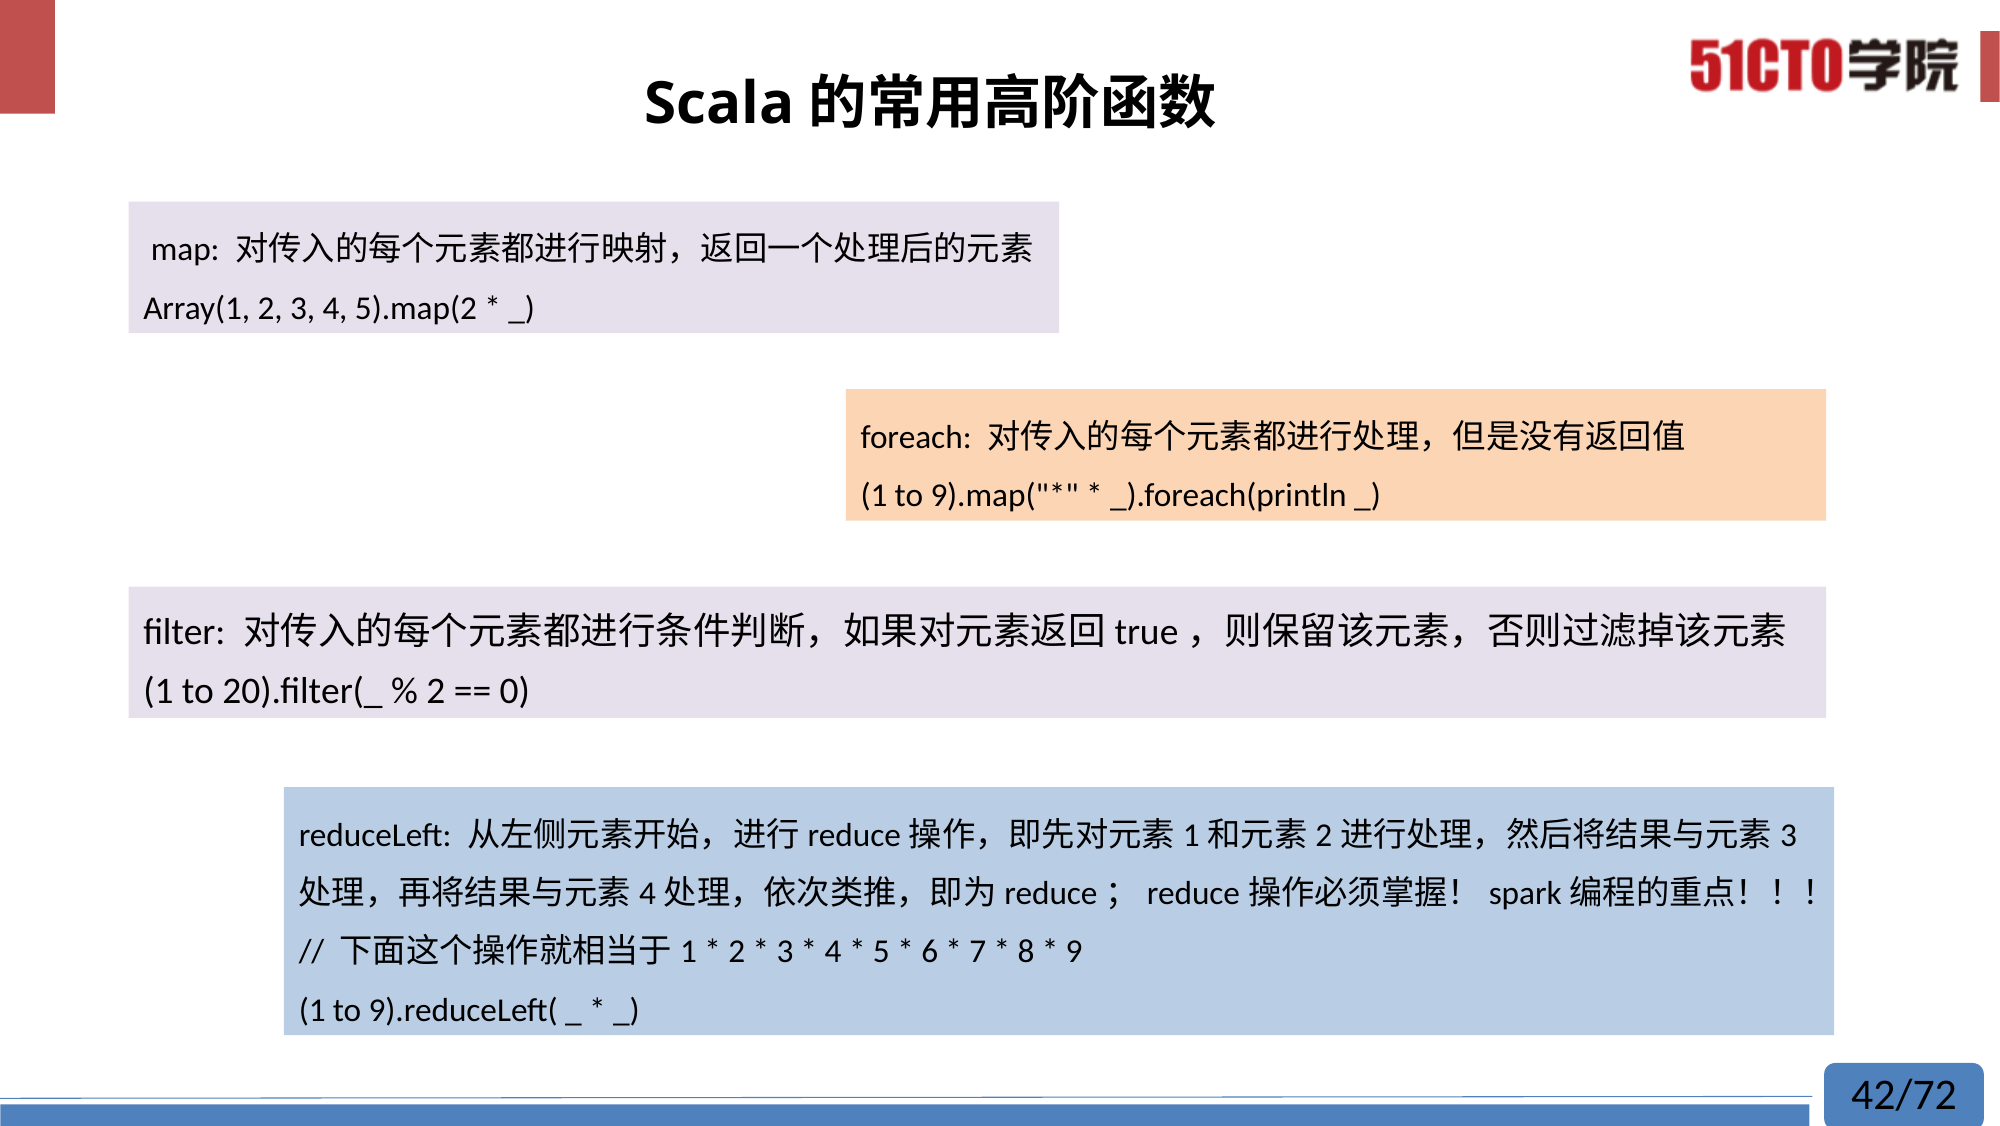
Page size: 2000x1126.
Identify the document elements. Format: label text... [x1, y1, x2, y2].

text_box reduceLeft: 从左侧元素开始，进行reduce操作，即先对元素1和元素2进行处理，然后将结果与元素3处理，再将结果与元素4处理，依次类推，即为reduce；reduce操作必须掌握！spark编程的重点！！！ // 下面这个操作就相当于1 * 2 * 3 * 4 * 5 * 6 * 7 * 8 * 9 (1 to 9).reduceLeft( _ * _) [283, 787, 1835, 1036]
text_box foreach: 对传入的每个元素都进行处理，但是没有返回值 (1 to 9).map("*" * _).foreach(println _) [845, 389, 1827, 521]
text_box map: 对传入的每个元素都进行映射，返回一个处理后的元素 Array(1, 2, 3, 4, 5).map(2 * _) [128, 201, 1060, 334]
title Scala的常用高阶函数 [255, 42, 1606, 167]
picture [1685, 31, 1964, 99]
text_box filter: 对传入的每个元素都进行条件判断，如果对元素返回true，则保留该元素，否则过滤掉该元素 (1 to 20).filter(_ % 2 == 0) [128, 586, 1827, 718]
